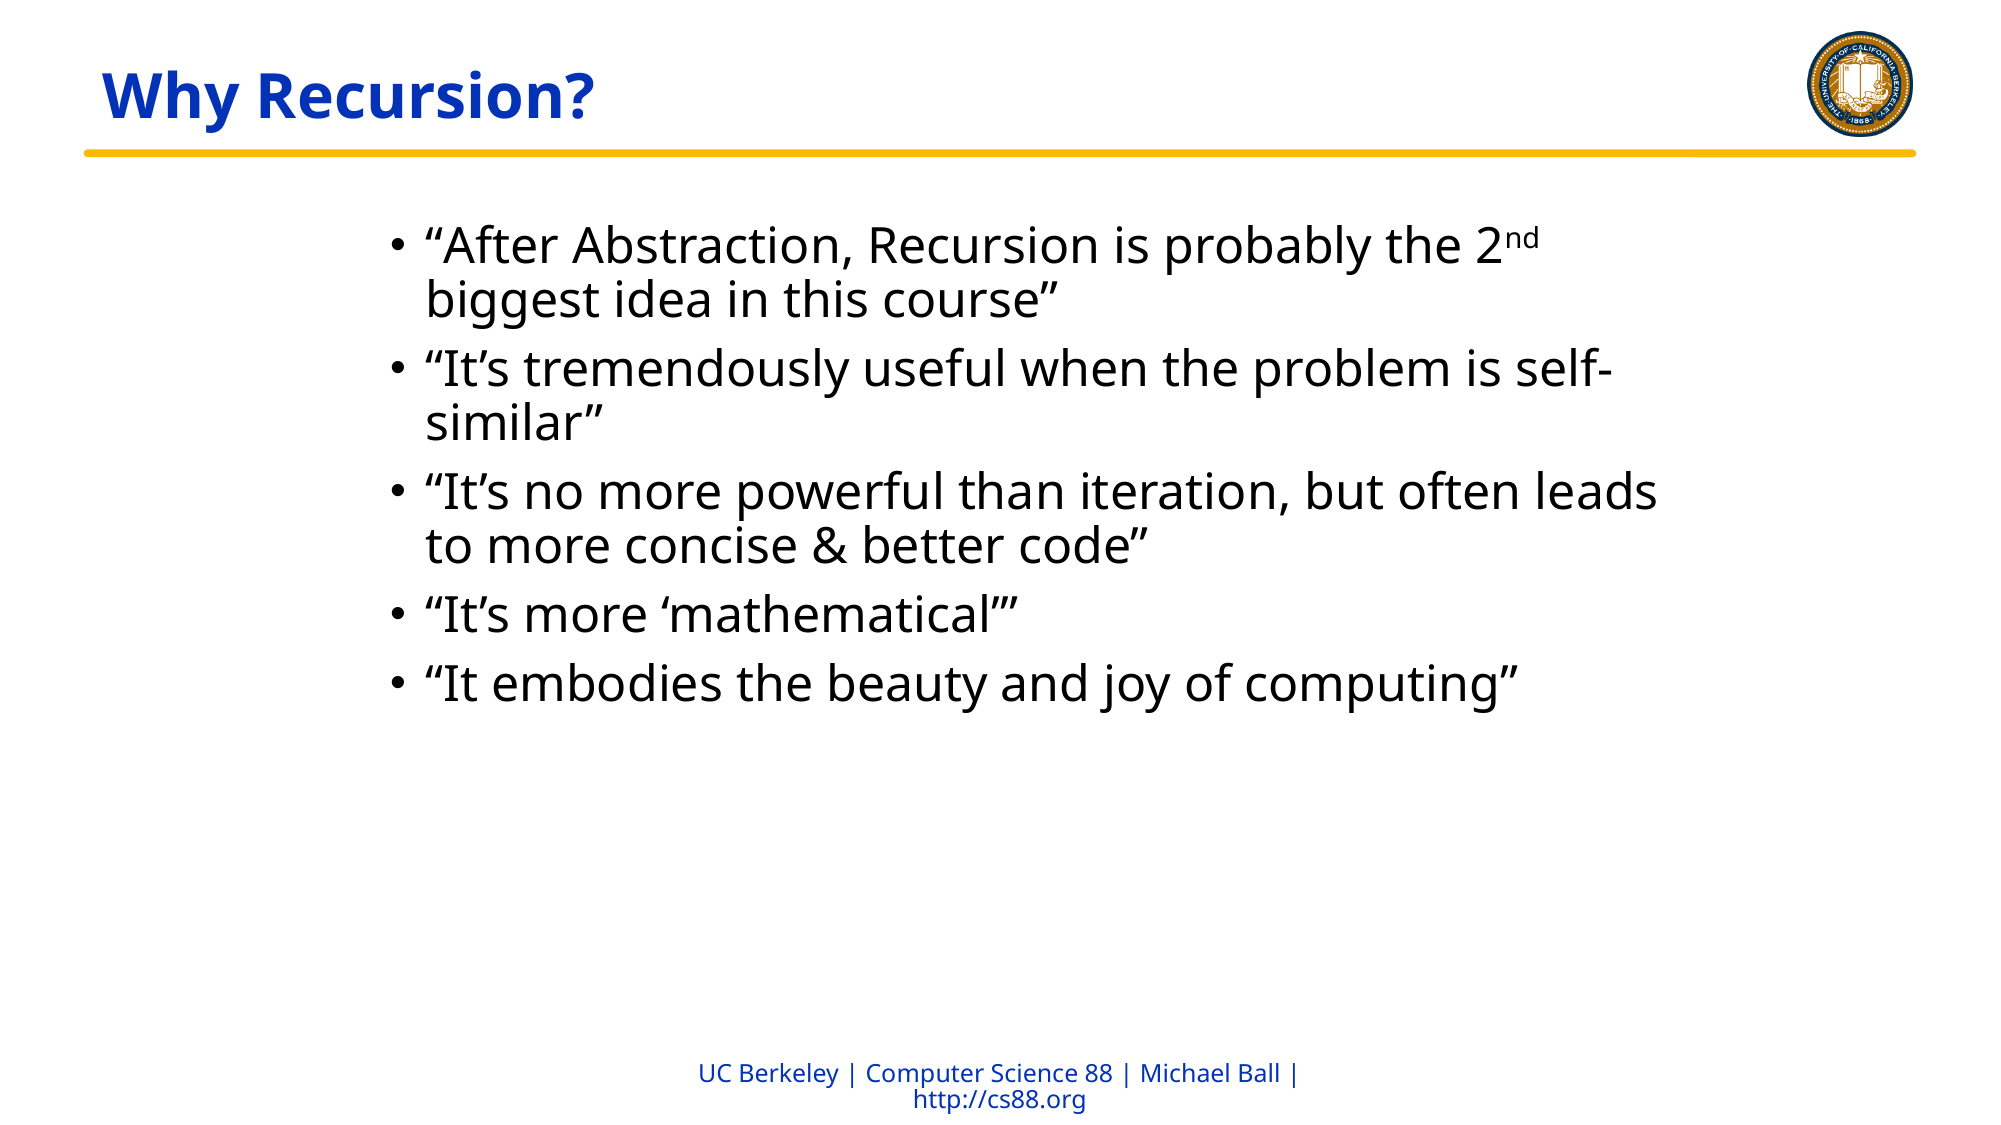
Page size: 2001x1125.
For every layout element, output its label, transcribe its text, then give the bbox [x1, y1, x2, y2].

picture [1807, 31, 1913, 137]
list “After Abstraction, Recursion is probably the 2nd biggest idea in this course” “It’s tremendously useful when the problem is self-similar” “It’s no more powerful than iteration, but often leads to more concise & better code” “It’s more ‘mathematical’” “It embodies the beauty and joy of computing” [375, 212, 1688, 813]
title Why Recursion? [87, 37, 1763, 159]
